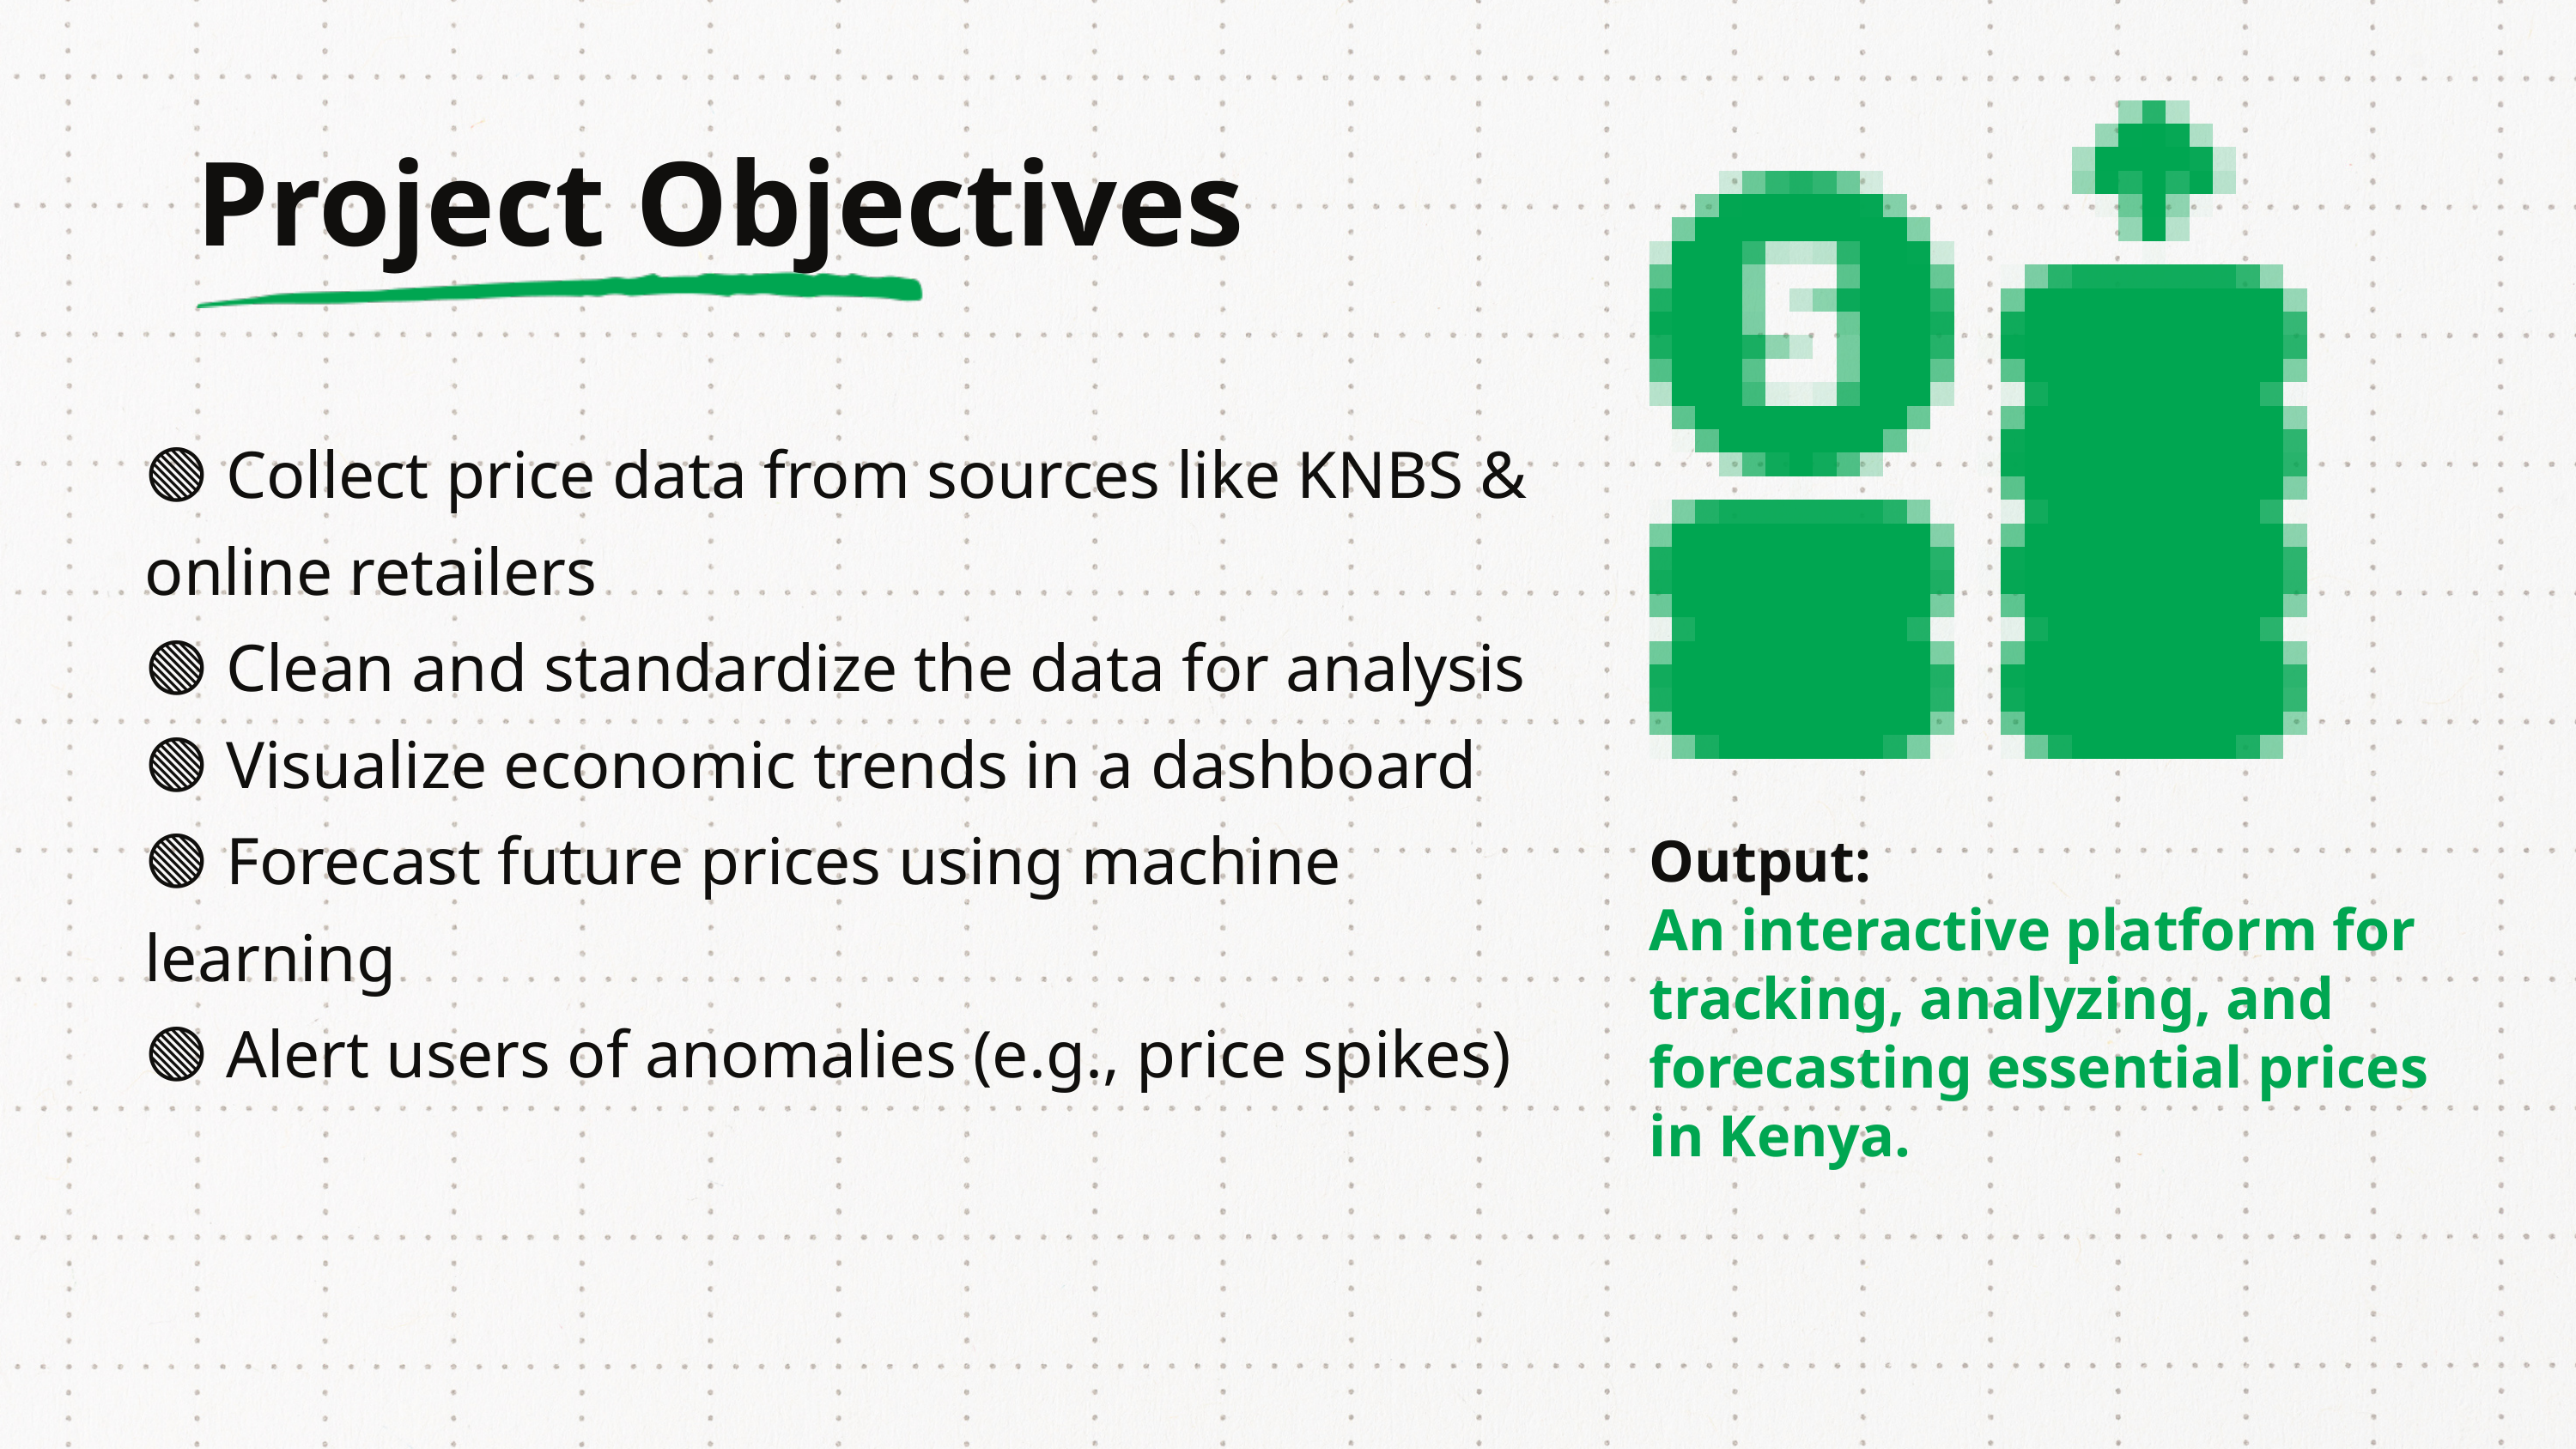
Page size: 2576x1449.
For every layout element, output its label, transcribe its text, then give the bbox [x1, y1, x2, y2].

text_box [0, 0, 2576, 1449]
text_box Project Objectives [196, 130, 1649, 270]
text_box [1649, 100, 2307, 759]
text_box [197, 270, 923, 308]
text_box Output: An interactive platform for tracking, analyzing, and forecasting essential prices in Kenya. [1649, 825, 2488, 1237]
text_box 🟢 Collect price data from sources like KNBS & online retailers 🟢 Clean and standardize the data for analysis 🟢 Visualize economic trends in a dashboard 🟢 Forecast future prices using machine learning 🟢 Alert users of anomalies (e.g., price spikes) [144, 415, 1548, 1284]
